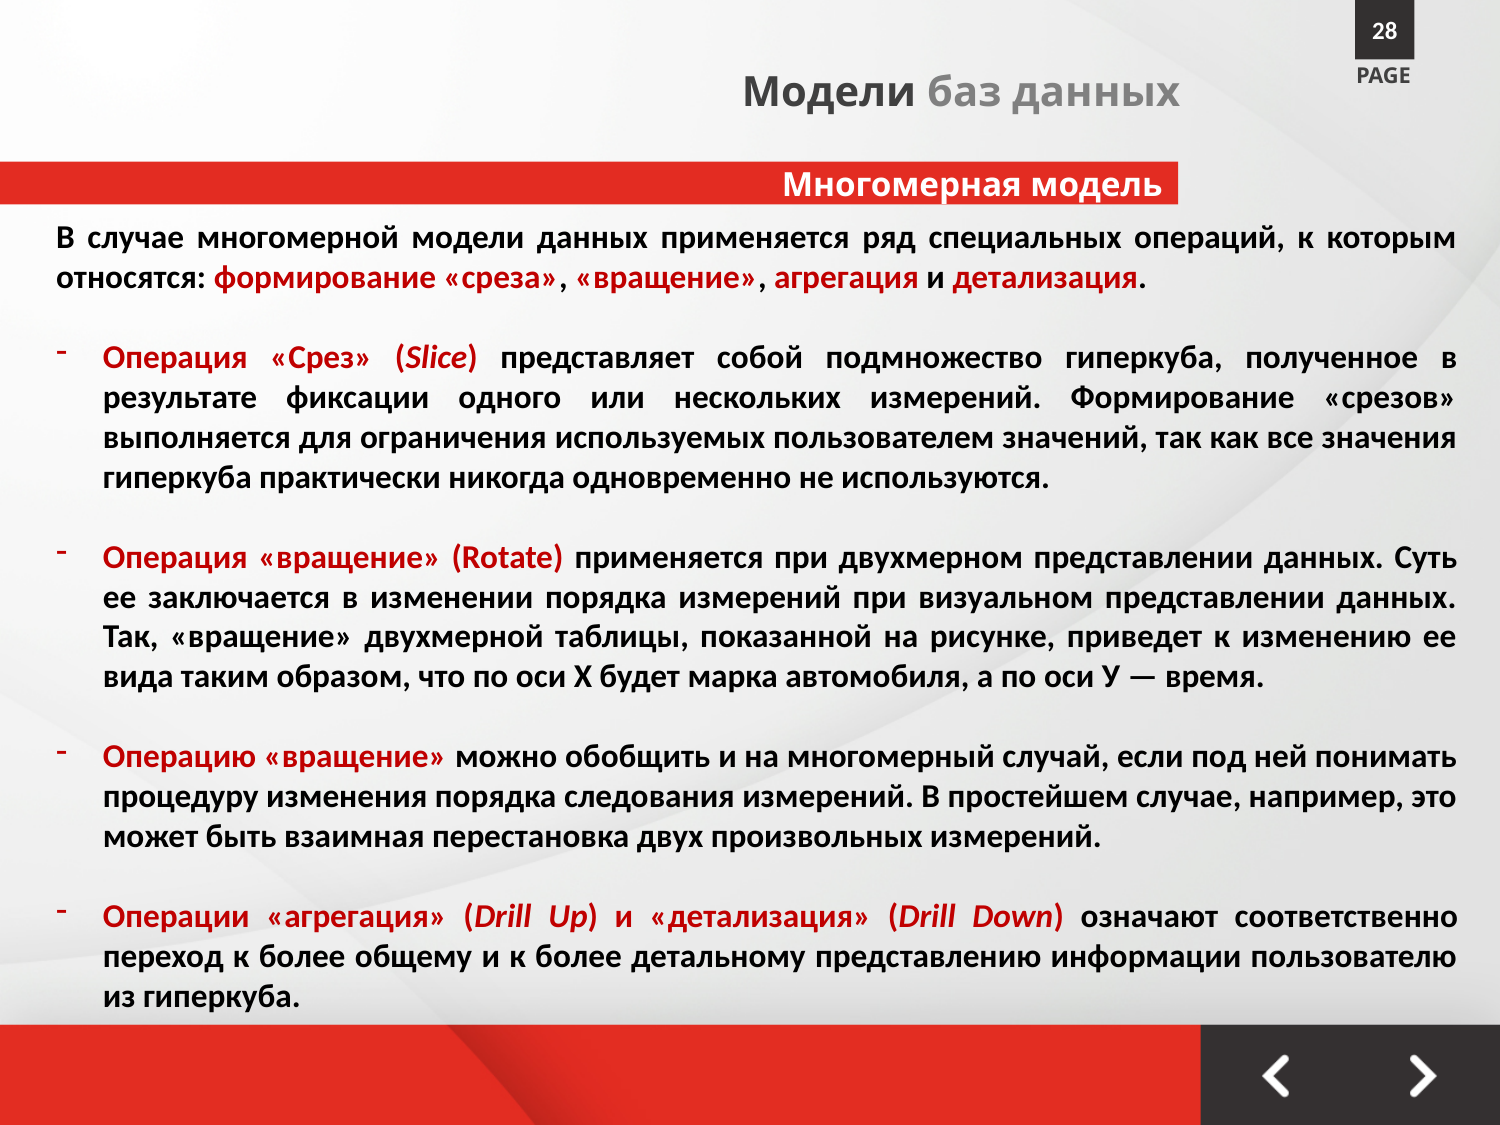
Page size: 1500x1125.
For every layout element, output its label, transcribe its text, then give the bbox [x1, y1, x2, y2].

text_box В случае многомерной модели данных применяется ряд специальных операций, к которым относятся: формирование «среза», «вращение», агрегация и детализация. Операция «Срез» (Slice) представляет собой подмножество гиперкуба, полученное в результате фиксации одного или нескольких измерений. Формирование «срезов» выполняется для ограничения используемых пользователем значений, так как все значения гиперкуба практически никогда одновременно не используются. Операция «вращение» (Rotate) применяется при двухмерном представлении данных. Суть ее заключается в изменении порядка измерений при визуальном представлении данных. Так, «вращение» двухмерной таблицы, показанной на рисунке, приведет к изменению ее вида таким образом, что по оси X будет марка автомобиля, а по оси У — время. Операцию «вращение» можно обобщить и на многомерный случай, если под ней понимать процедуру изменения порядка следования измерений. В простейшем случае, например, это может быть взаимная перестановка двух произвольных измерений. Операции «агрегация» (Drill Up) и «детализация» (Drill Down) означают соответственно переход к более общему и к более детальному представлению информации пользователю из гиперкуба. [41, 208, 1474, 1022]
text_box 28 [1353, 0, 1417, 61]
text_box PAGE [1341, 54, 1426, 96]
text_box Модели баз данных [22, 57, 1196, 123]
subtitle Многомерная модель [0, 161, 1179, 205]
picture [0, 0, 1500, 1125]
